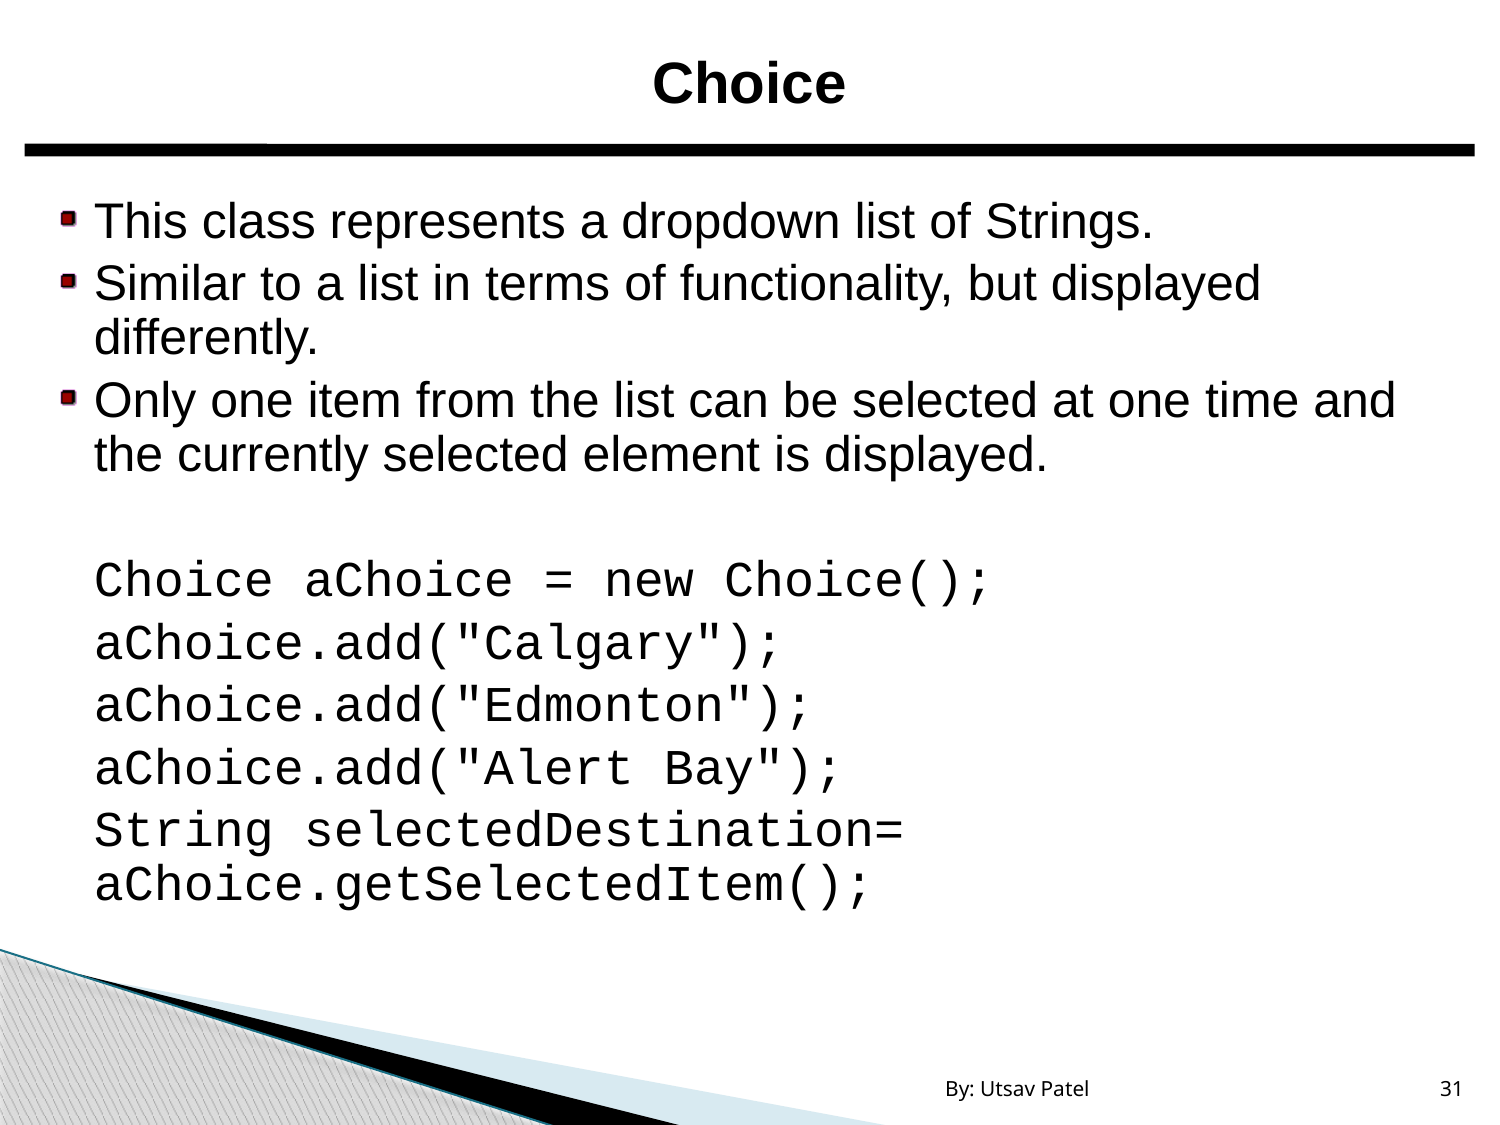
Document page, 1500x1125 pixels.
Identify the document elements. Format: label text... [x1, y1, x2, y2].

slide_number 31 [1418, 1051, 1479, 1112]
footer By: Utsav Patel [718, 1051, 1105, 1112]
text_box Choice [124, 37, 1375, 123]
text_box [42, 187, 1438, 925]
